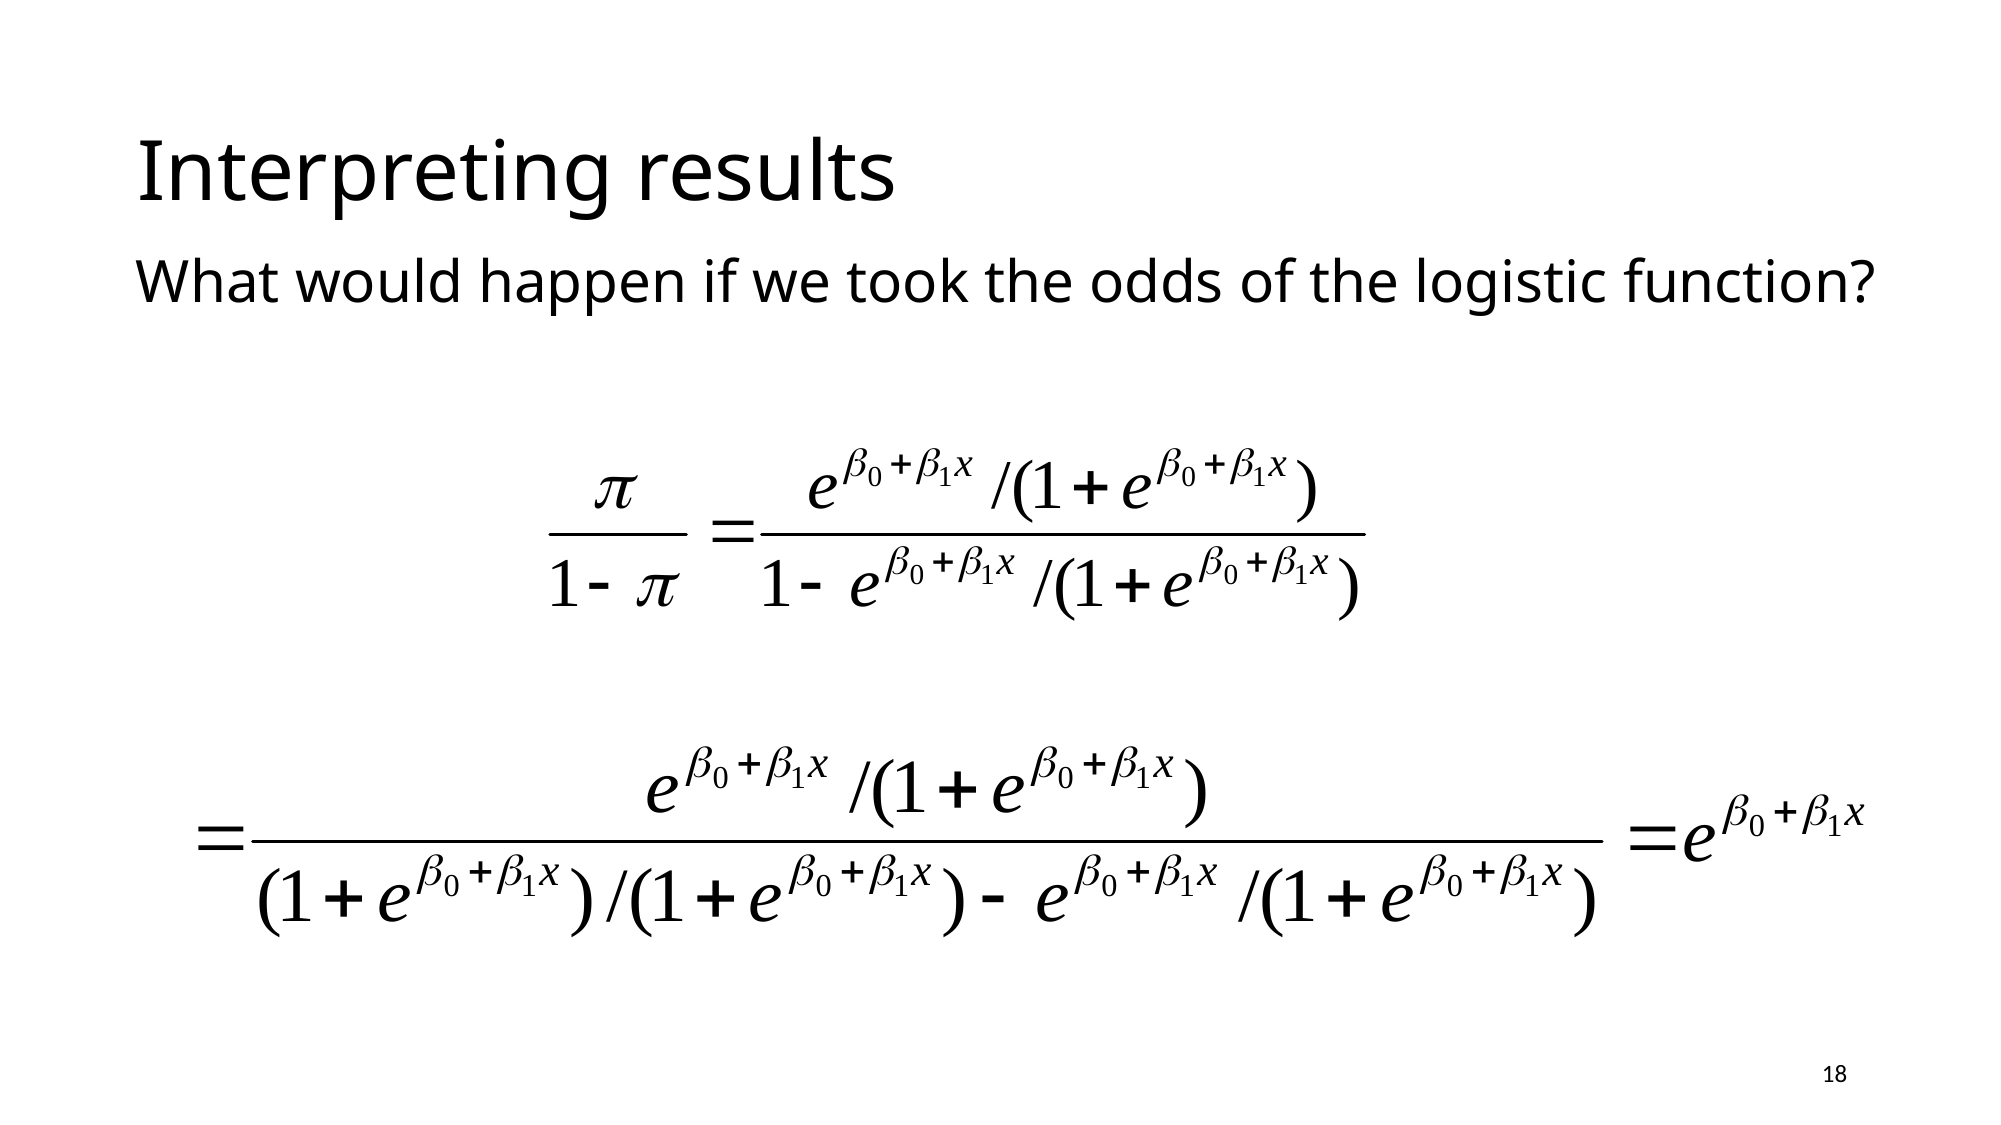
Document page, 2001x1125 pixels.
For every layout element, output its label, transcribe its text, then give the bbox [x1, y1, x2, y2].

text_box What would happen if we took the odds of the logistic function? [121, 236, 1912, 532]
slide_number 18 [1412, 1042, 1863, 1103]
text_box Interpreting results [137, 59, 1863, 278]
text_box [178, 726, 1883, 957]
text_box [538, 430, 1380, 640]
